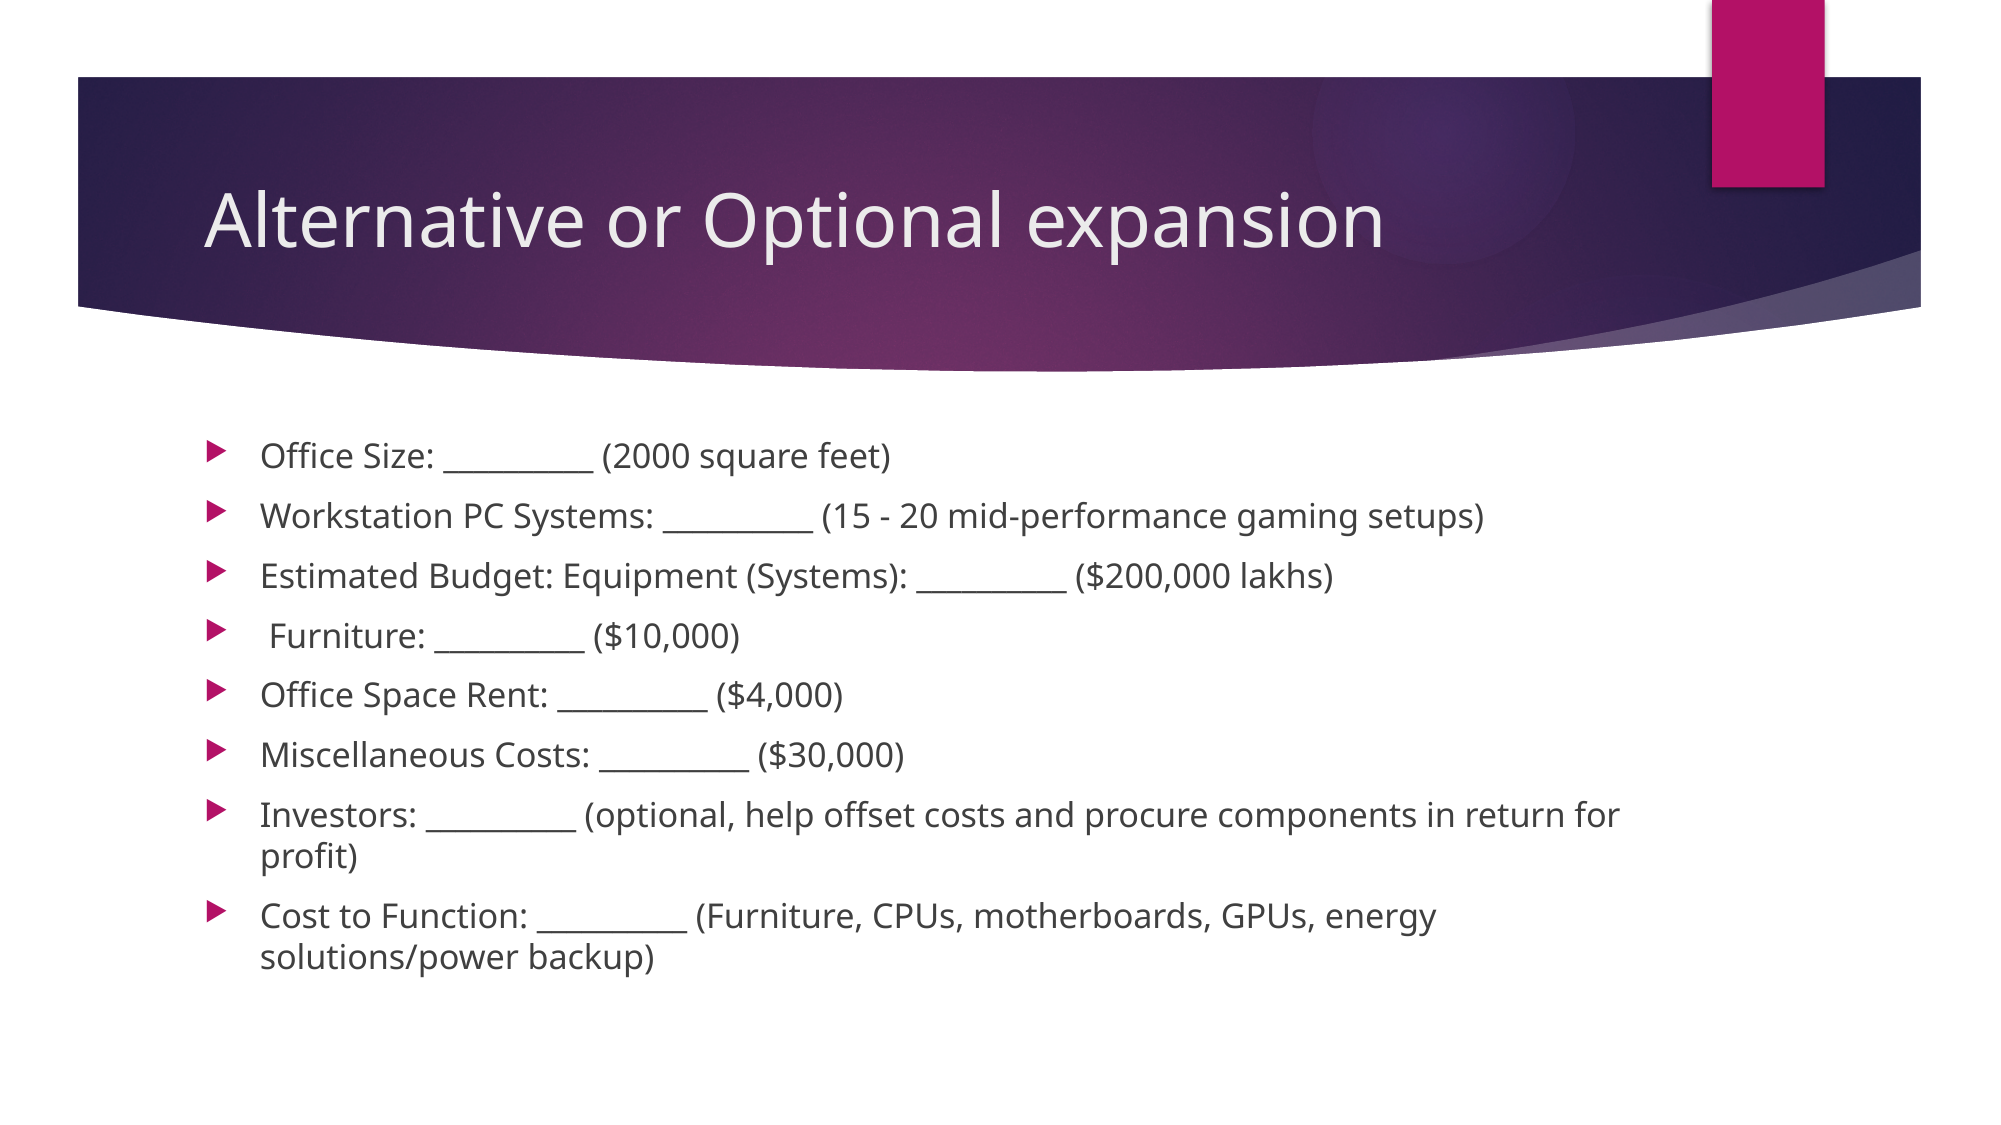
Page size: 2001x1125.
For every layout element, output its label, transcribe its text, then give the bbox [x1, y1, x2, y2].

list Office Size: __________ (2000 square feet) Workstation PC Systems: __________ (15 - 20 mid-performance gaming setups) Estimated Budget: Equipment (Systems): __________ ($200,000 lakhs) Furniture: __________ ($10,000) Office Space Rent: __________ ($4,000) Miscellaneous Costs: __________ ($30,000) Investors: __________ (optional, help offset costs and procure components in return for profit) Cost to Function: __________ (Furniture, CPUs, motherboards, GPUs, energy solutions/power backup) [189, 427, 1638, 988]
title Alternative or Optional expansion [189, 159, 1627, 276]
